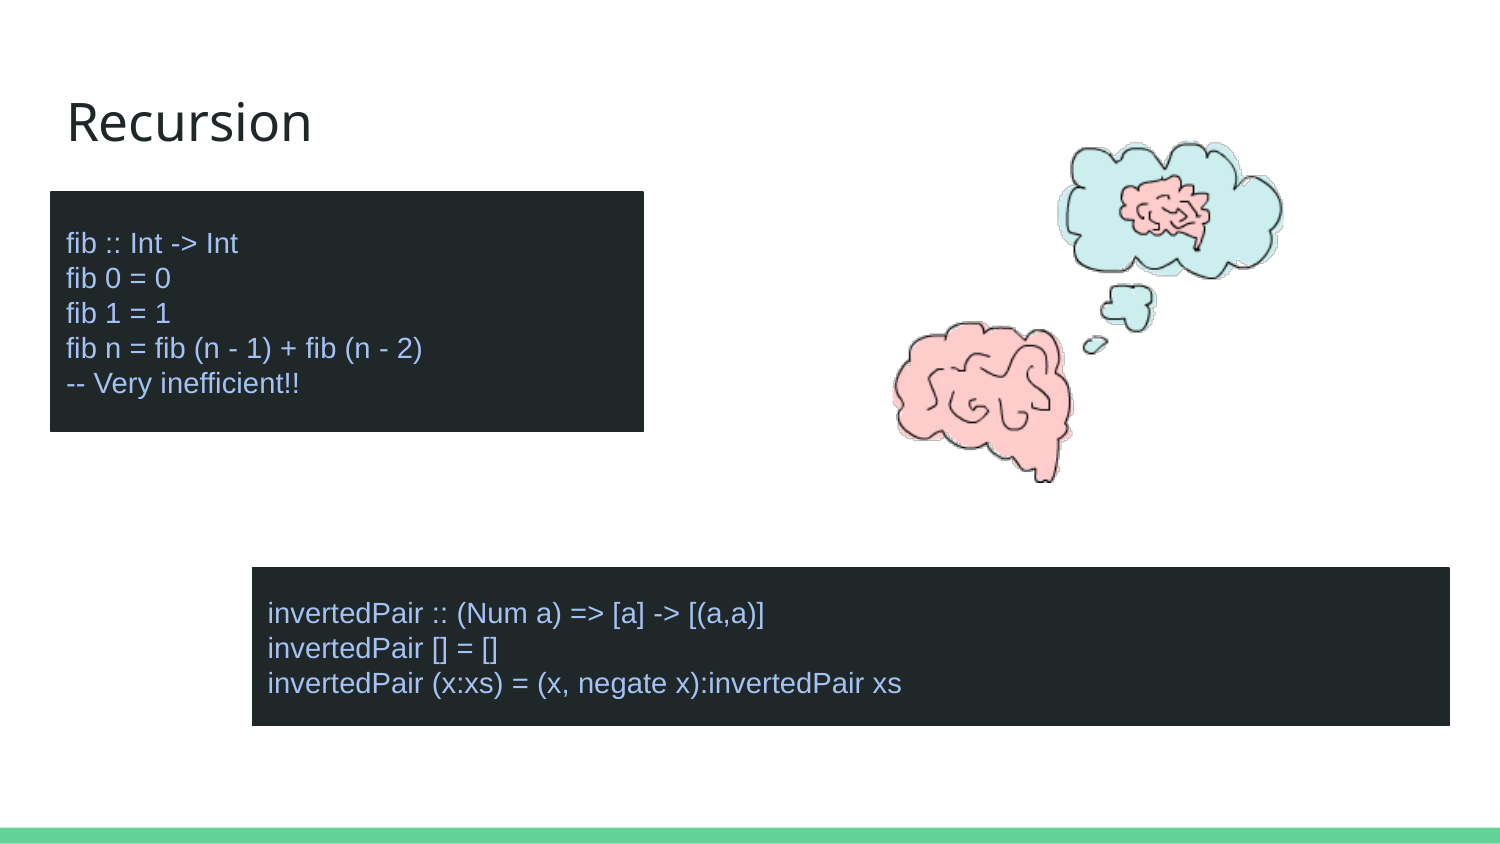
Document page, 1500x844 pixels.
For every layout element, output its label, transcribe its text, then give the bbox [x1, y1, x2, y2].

picture [892, 140, 1284, 484]
title Recursion [51, 72, 1449, 167]
text_box fib :: Int -> Int fib 0 = 0 fib 1 = 1 fib n = fib (n - 1) + fib (n - 2) -- Very inefficient!! [51, 192, 643, 432]
text_box invertedPair :: (Num a) => [a] -> [(a,a)] invertedPair [] = [] invertedPair (x:xs) = (x, negate x):invertedPair xs [252, 567, 1449, 726]
